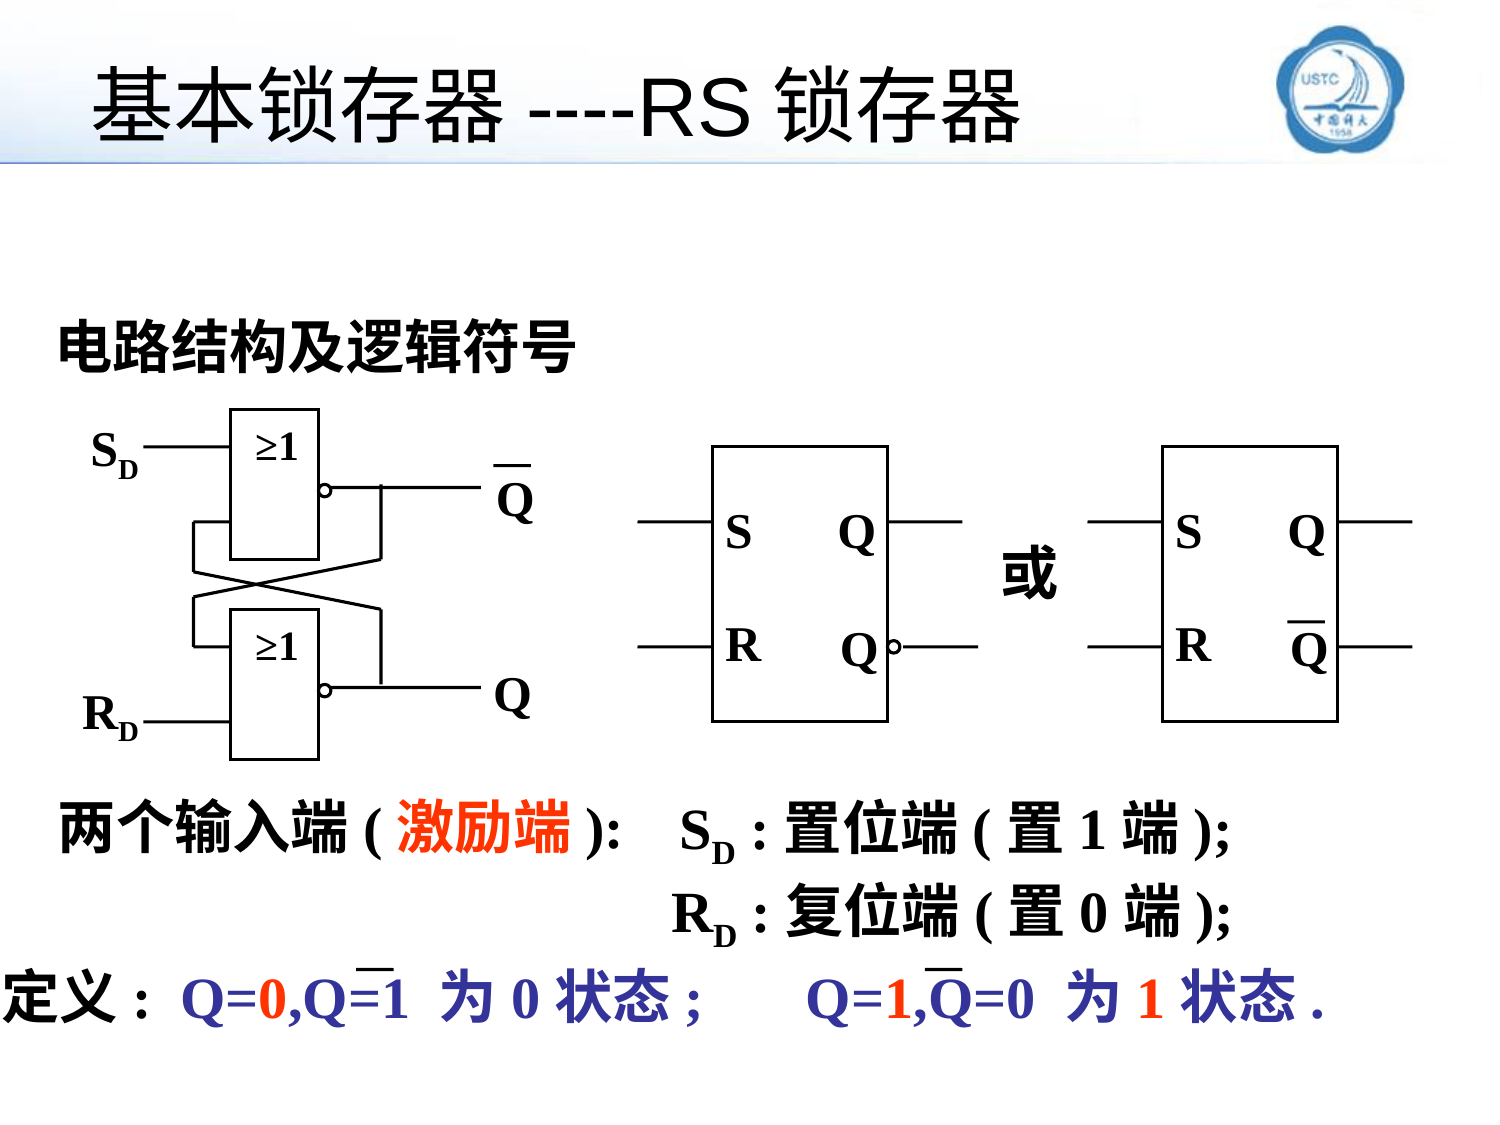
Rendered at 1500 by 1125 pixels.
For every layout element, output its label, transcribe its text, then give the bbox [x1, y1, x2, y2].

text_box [47, 951, 1280, 1038]
title 基本锁存器----RS锁存器 [75, 45, 1425, 161]
text_box SD :置位端(置1端); [664, 784, 1248, 867]
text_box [65, 409, 551, 760]
picture [0, 0, 1500, 164]
text_box RD :复位端(置0端); [656, 867, 1249, 950]
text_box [637, 446, 1413, 723]
text_box 电路结构及逻辑符号 [0, 302, 594, 388]
text_box 两个输入端(激励端): [43, 782, 640, 868]
